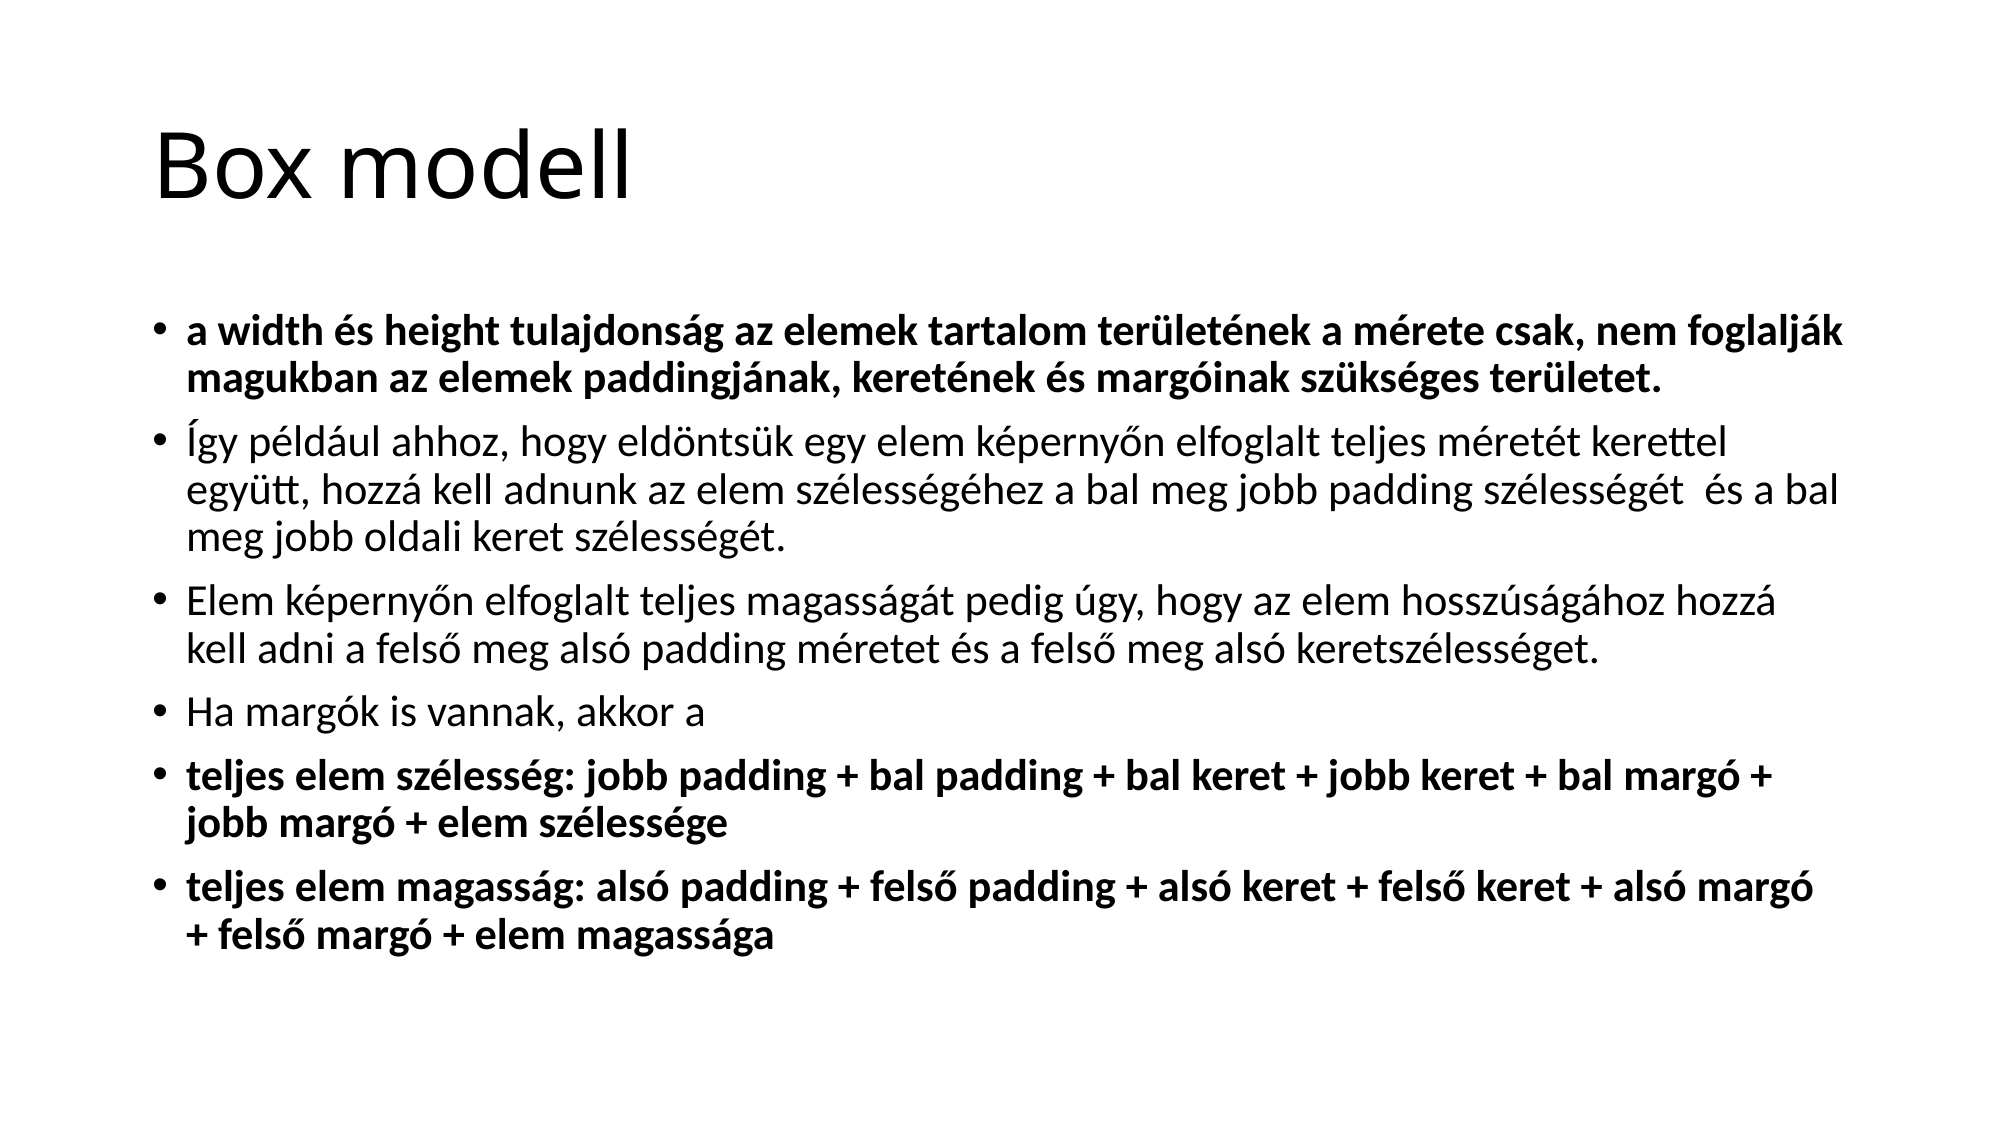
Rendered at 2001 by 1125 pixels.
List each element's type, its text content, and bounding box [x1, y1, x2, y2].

list a width és height tulajdonság az elemek tartalom területének a mérete csak, nem foglalják magukban az elemek paddingjának, keretének és margóinak szükséges területet. Így például ahhoz, hogy eldöntsük egy elem képernyőn elfoglalt teljes méretét kerettel együtt, hozzá kell adnunk az elem szélességéhez a bal meg jobb padding szélességét és a bal meg jobb oldali keret szélességét. Elem képernyőn elfoglalt teljes magasságát pedig úgy, hogy az elem hosszúságához hozzá kell adni a felső meg alsó padding méretet és a felső meg alsó keretszélességet. Ha margók is vannak, akkor a teljes elem szélesség: jobb padding + bal padding + bal keret + jobb keret + bal margó + jobb margó + elem szélessége teljes elem magasság: alsó padding + felső padding + alsó keret + felső keret + alsó margó + felső margó + elem magassága [137, 299, 1863, 1014]
title Box modell [137, 59, 1863, 278]
